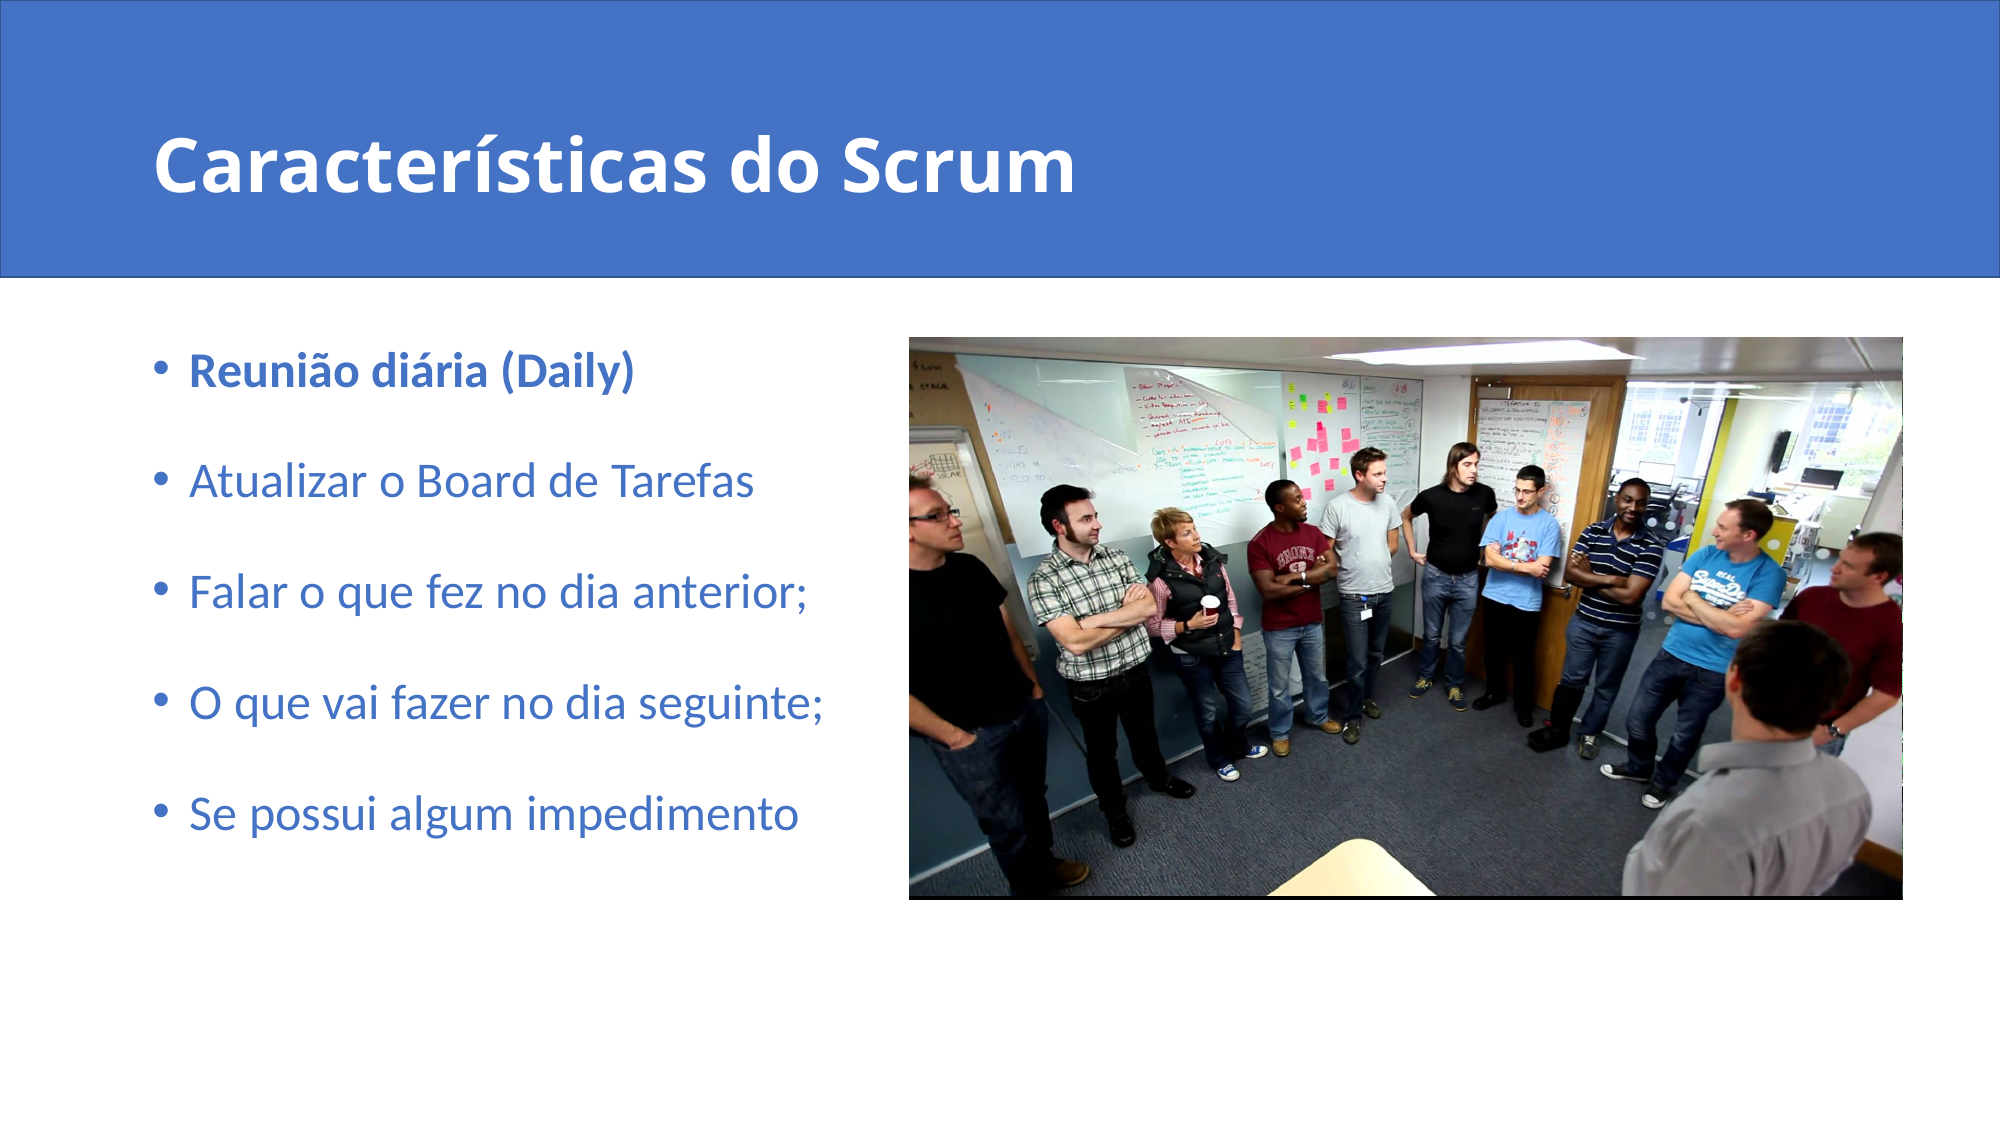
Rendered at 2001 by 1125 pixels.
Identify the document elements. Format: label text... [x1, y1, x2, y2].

title Características do Scrum [137, 59, 1863, 278]
list Reunião diária (Daily) Atualizar o Board de Tarefas Falar o que fez no dia anterior; O que vai fazer no dia seguinte; Se possui algum impedimento [137, 299, 1475, 1014]
text_box [0, 0, 2000, 278]
picture [909, 337, 1903, 900]
